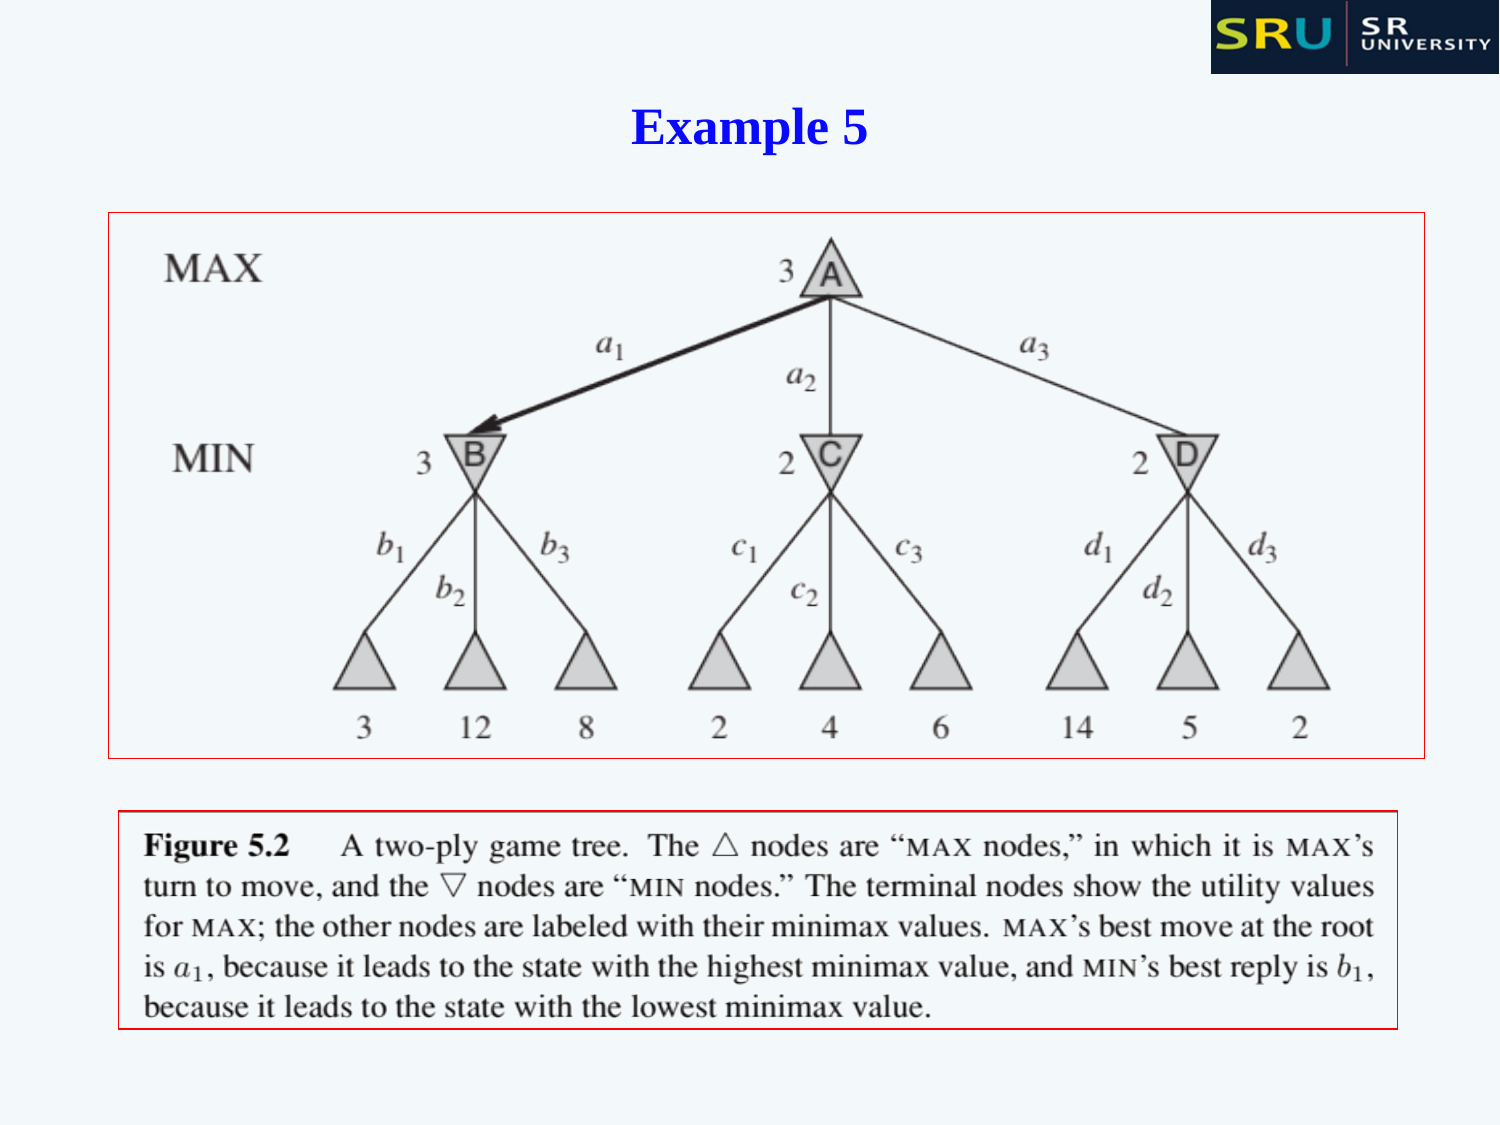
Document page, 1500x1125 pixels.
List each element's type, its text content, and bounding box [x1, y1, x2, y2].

picture [1211, 0, 1499, 74]
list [107, 212, 1426, 759]
title Example 5 [103, 84, 1397, 163]
picture [118, 811, 1397, 1029]
